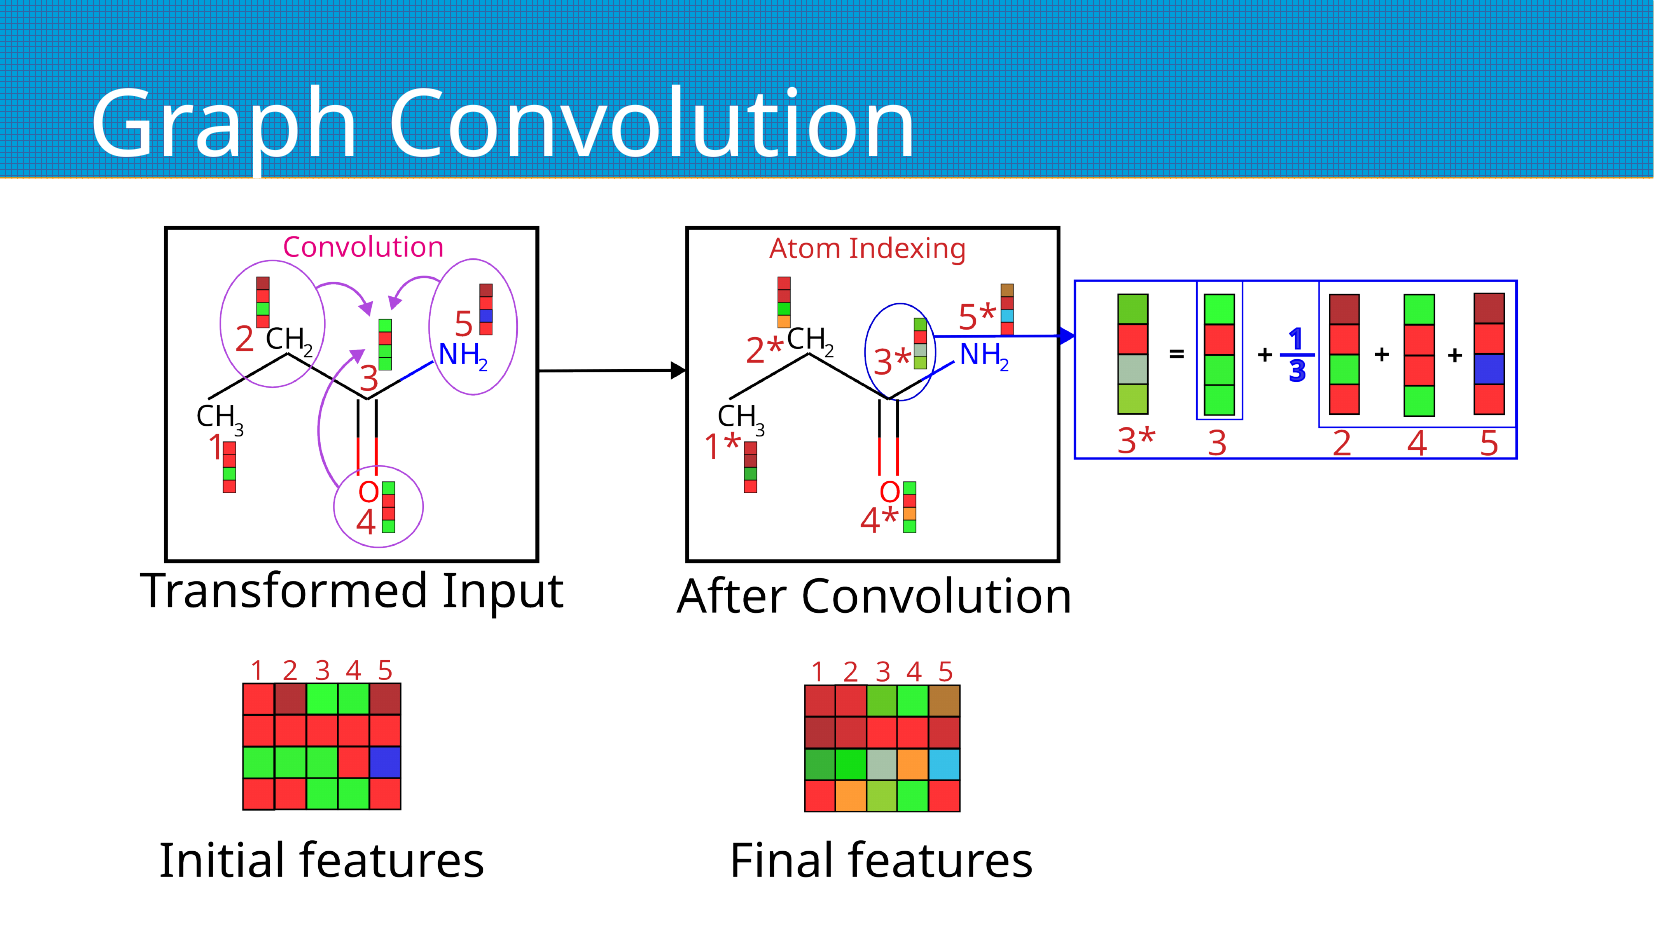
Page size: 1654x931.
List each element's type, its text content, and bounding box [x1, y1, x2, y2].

title Graph Convolution [88, 14, 1565, 178]
picture [0, 179, 1654, 931]
